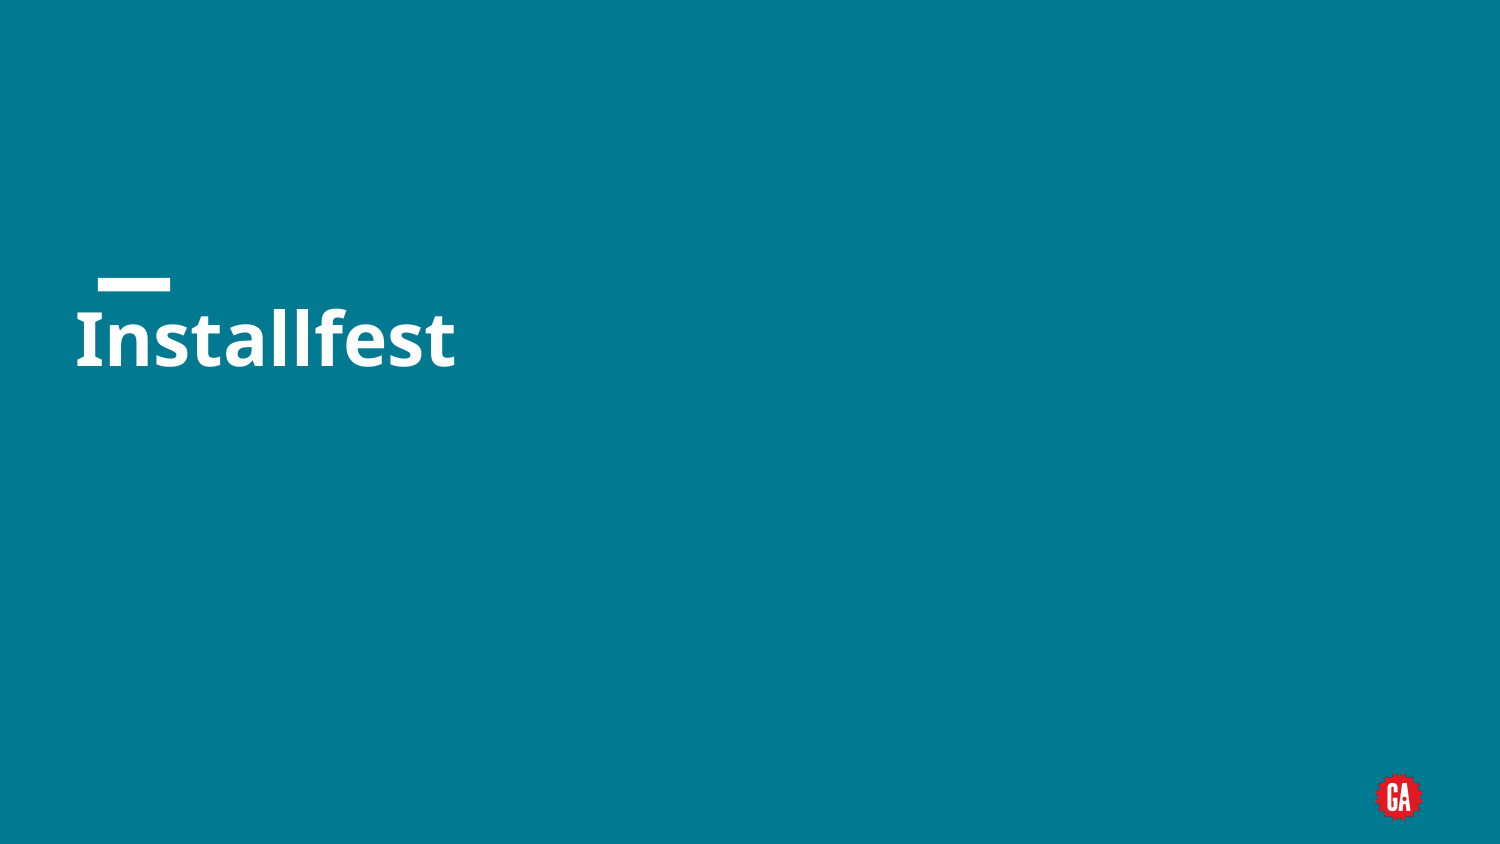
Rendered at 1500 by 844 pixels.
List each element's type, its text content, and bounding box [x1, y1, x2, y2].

picture [1373, 771, 1425, 823]
title Installfest [75, 291, 1314, 553]
